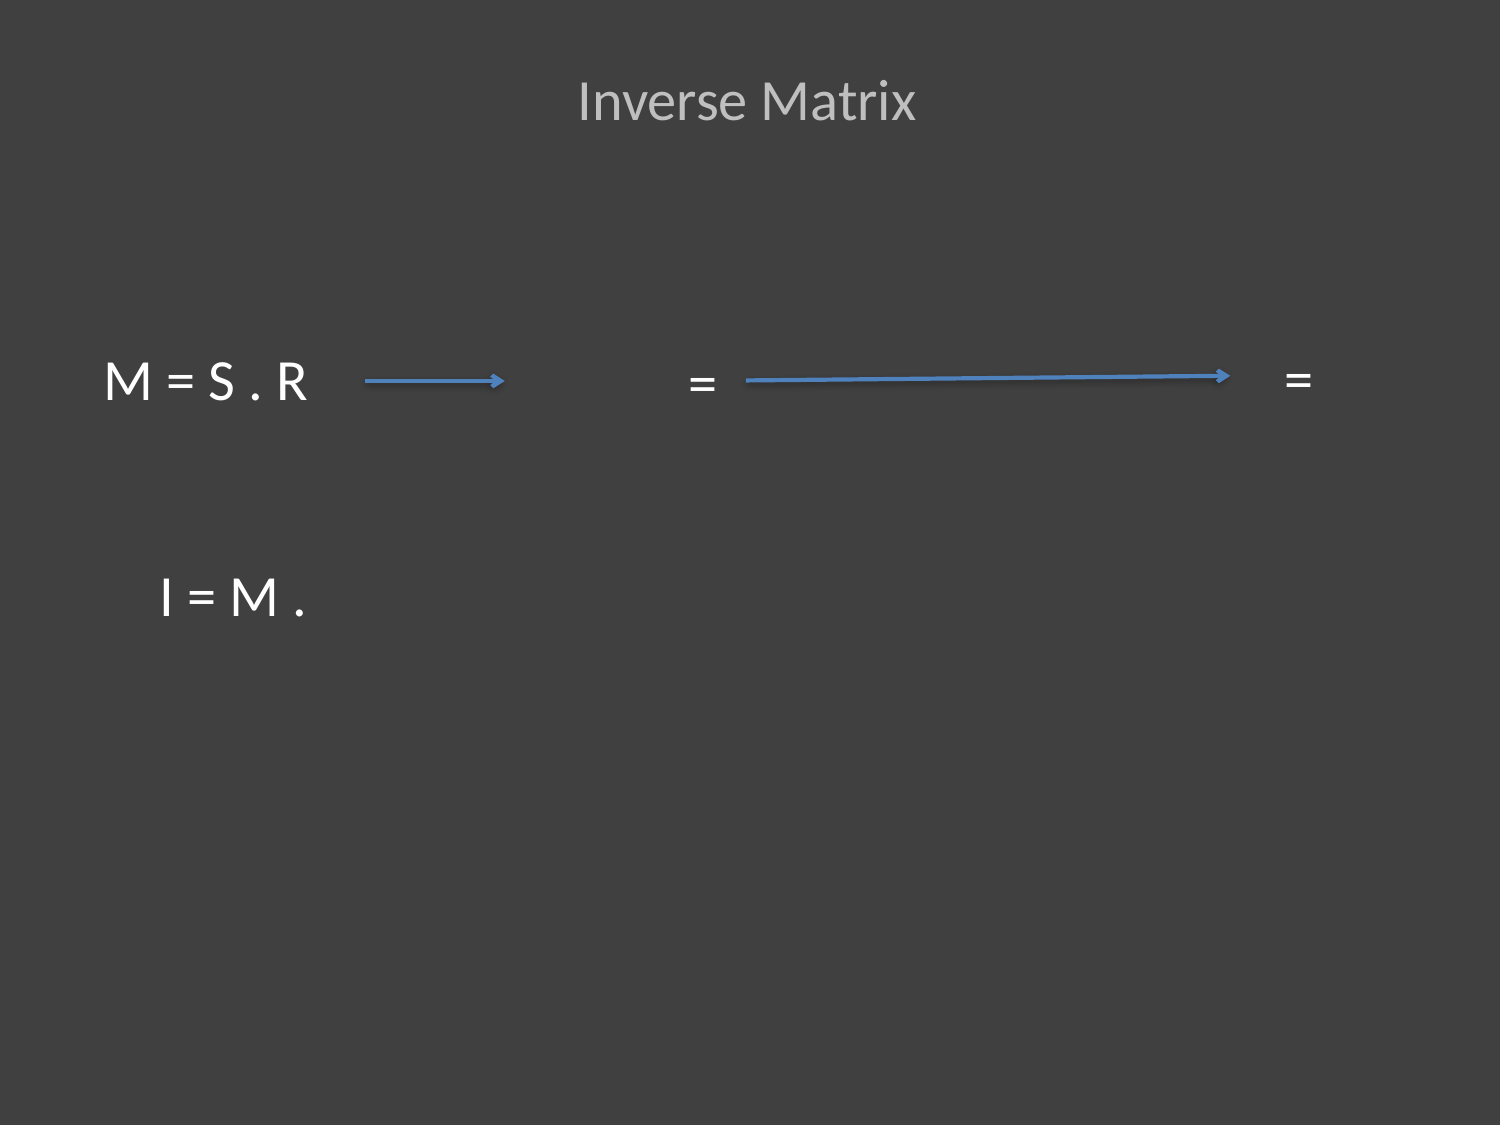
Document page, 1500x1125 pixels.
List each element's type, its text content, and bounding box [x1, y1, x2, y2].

text_box Inverse Matrix [563, 54, 932, 140]
text_box M = S . R [88, 334, 324, 420]
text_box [908, 376, 1068, 382]
